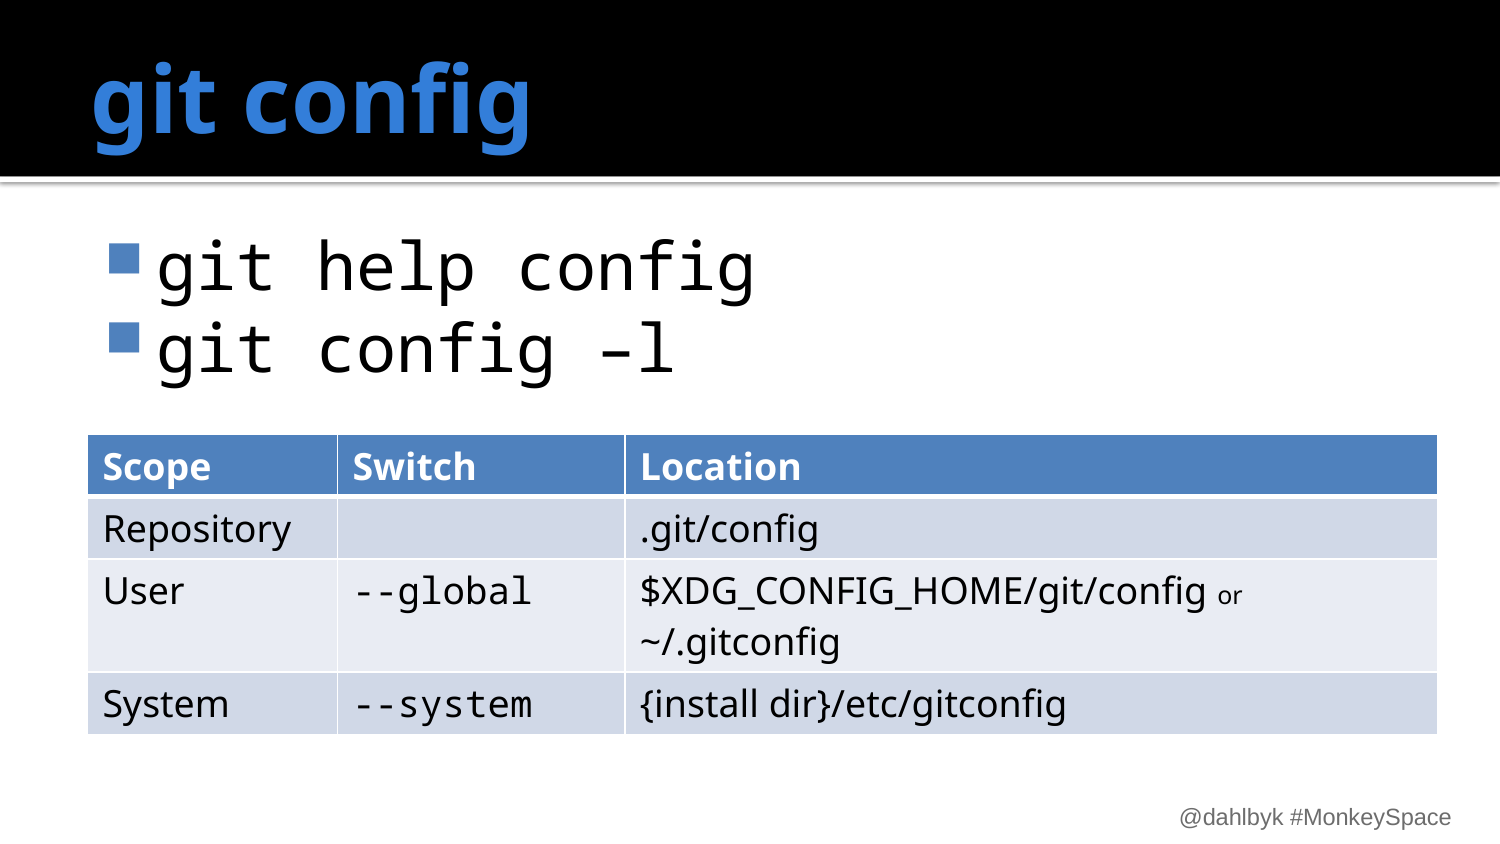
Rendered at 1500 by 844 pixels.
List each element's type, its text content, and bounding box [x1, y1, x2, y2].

slide_number @dahlbyk #MonkeySpace [1074, 796, 1467, 831]
table_cell $XDG_CONFIG_HOME/git/config or ~/.gitconfig [626, 560, 1437, 671]
table_header Scope [88, 435, 337, 494]
table_cell --system [338, 673, 624, 734]
table_header Location [626, 435, 1437, 494]
table_cell System [88, 673, 337, 734]
table_cell .git/config [626, 499, 1437, 558]
table_cell [338, 499, 624, 558]
table_cell {install dir}/etc/gitconfig [626, 673, 1437, 734]
title git config [75, 19, 1425, 174]
table_header Switch [338, 435, 624, 494]
table_cell --global [338, 560, 624, 671]
table_cell Repository [88, 499, 337, 558]
table_cell User [88, 560, 337, 671]
list git help config git config –l [75, 218, 1425, 788]
